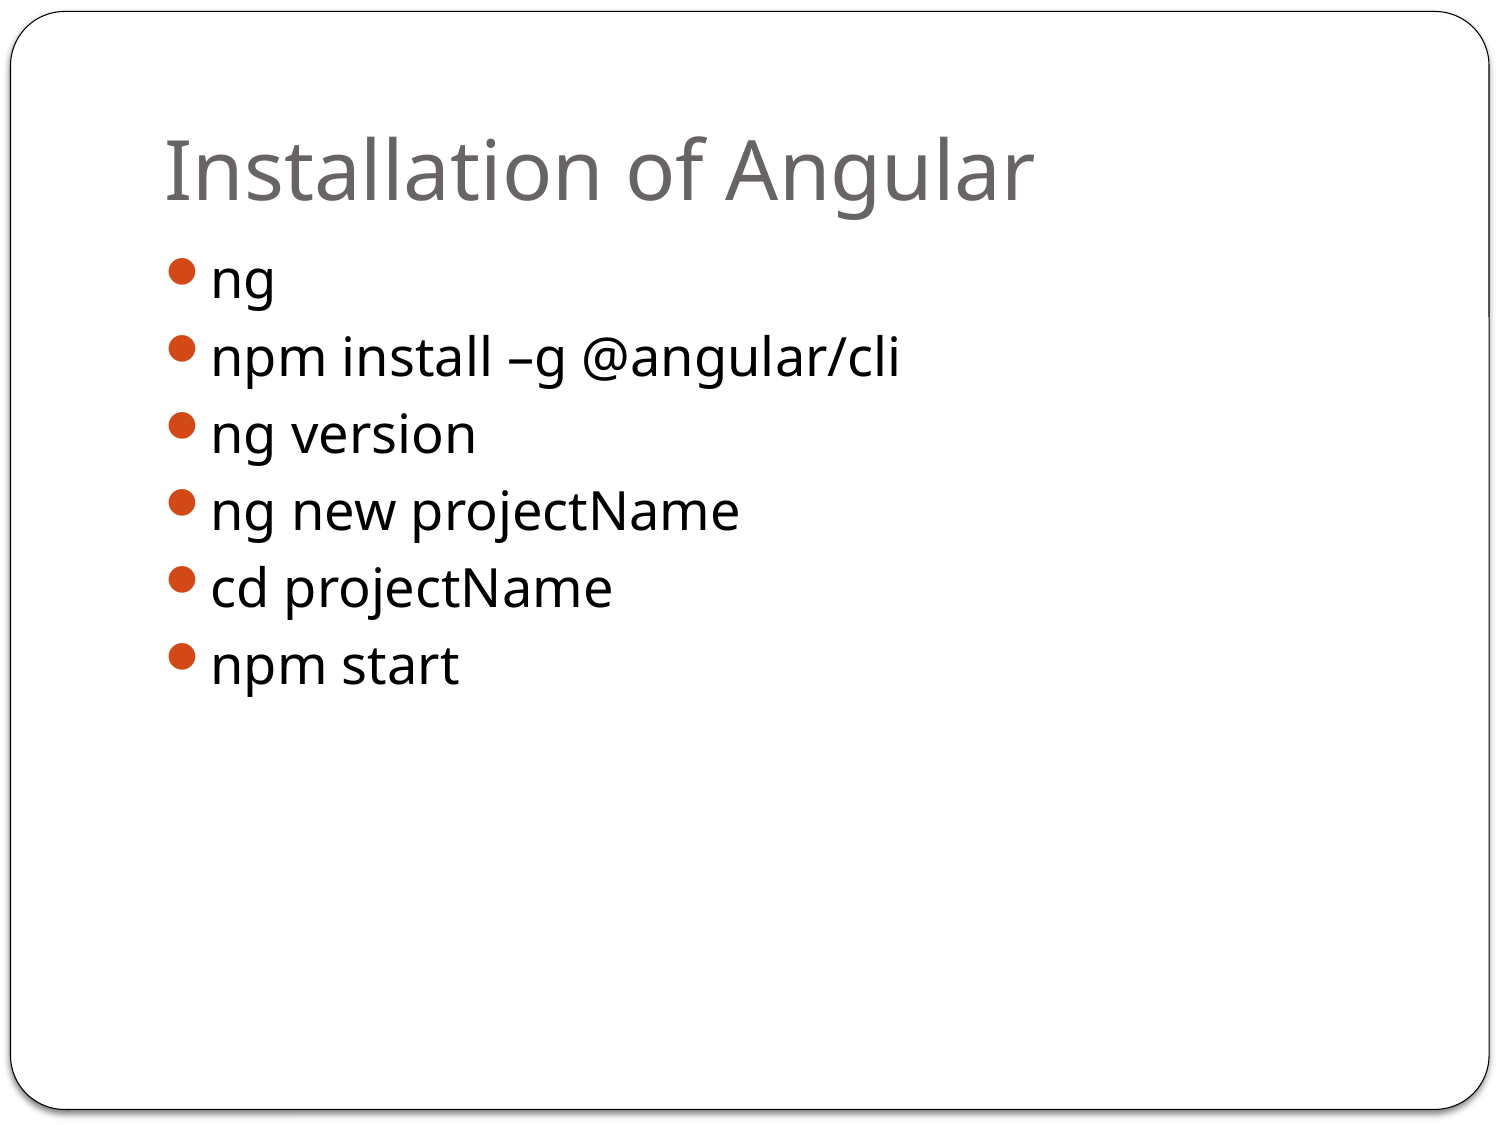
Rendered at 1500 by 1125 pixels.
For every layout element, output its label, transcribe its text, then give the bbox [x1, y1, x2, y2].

list ng npm install –g @angular/cli ng version ng new projectName cd projectName npm start [150, 237, 1425, 988]
title Installation of Angular [150, 45, 1425, 233]
